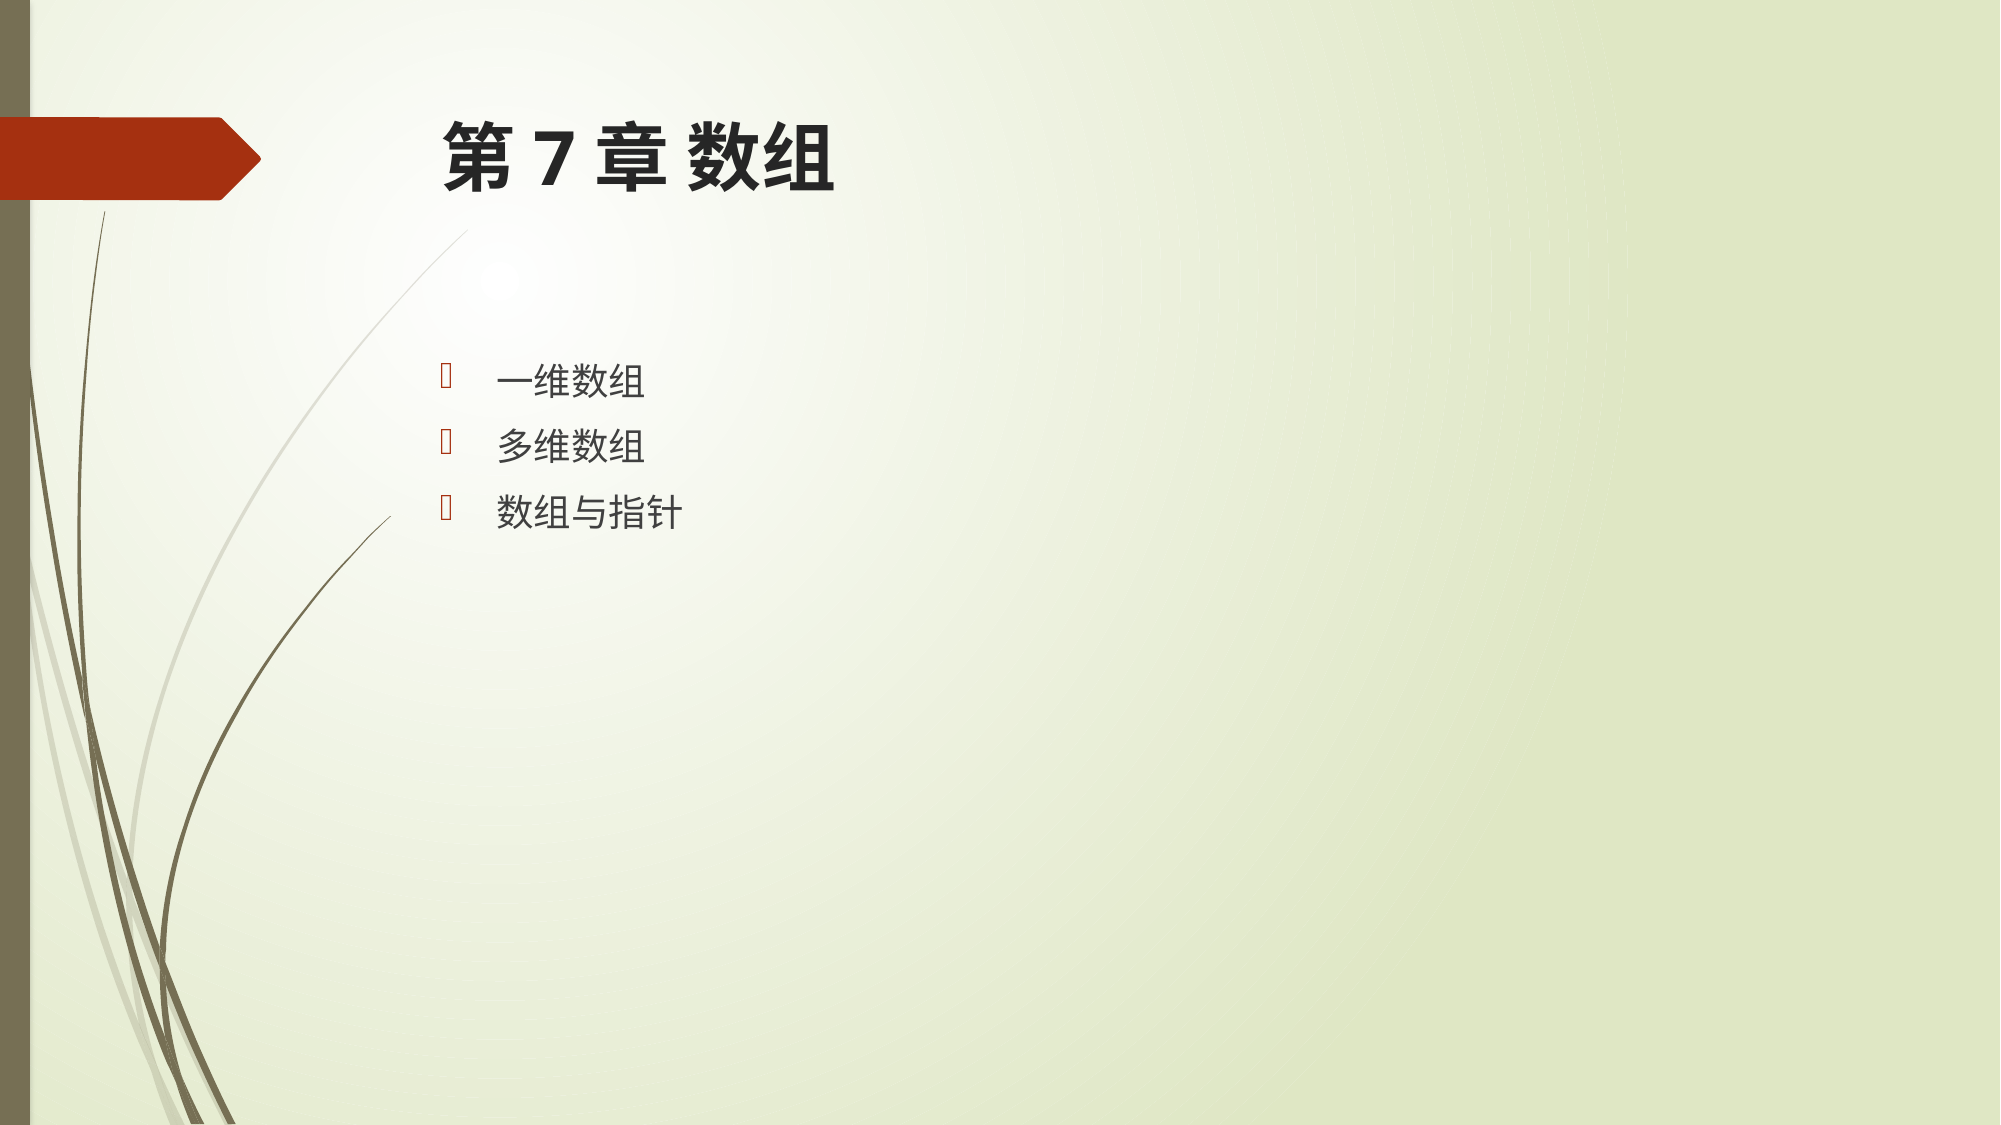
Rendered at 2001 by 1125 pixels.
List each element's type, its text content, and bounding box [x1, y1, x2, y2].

list 一维数组 多维数组 数组与指针 [424, 350, 1888, 970]
title 第7章 数组 [425, 102, 1888, 313]
